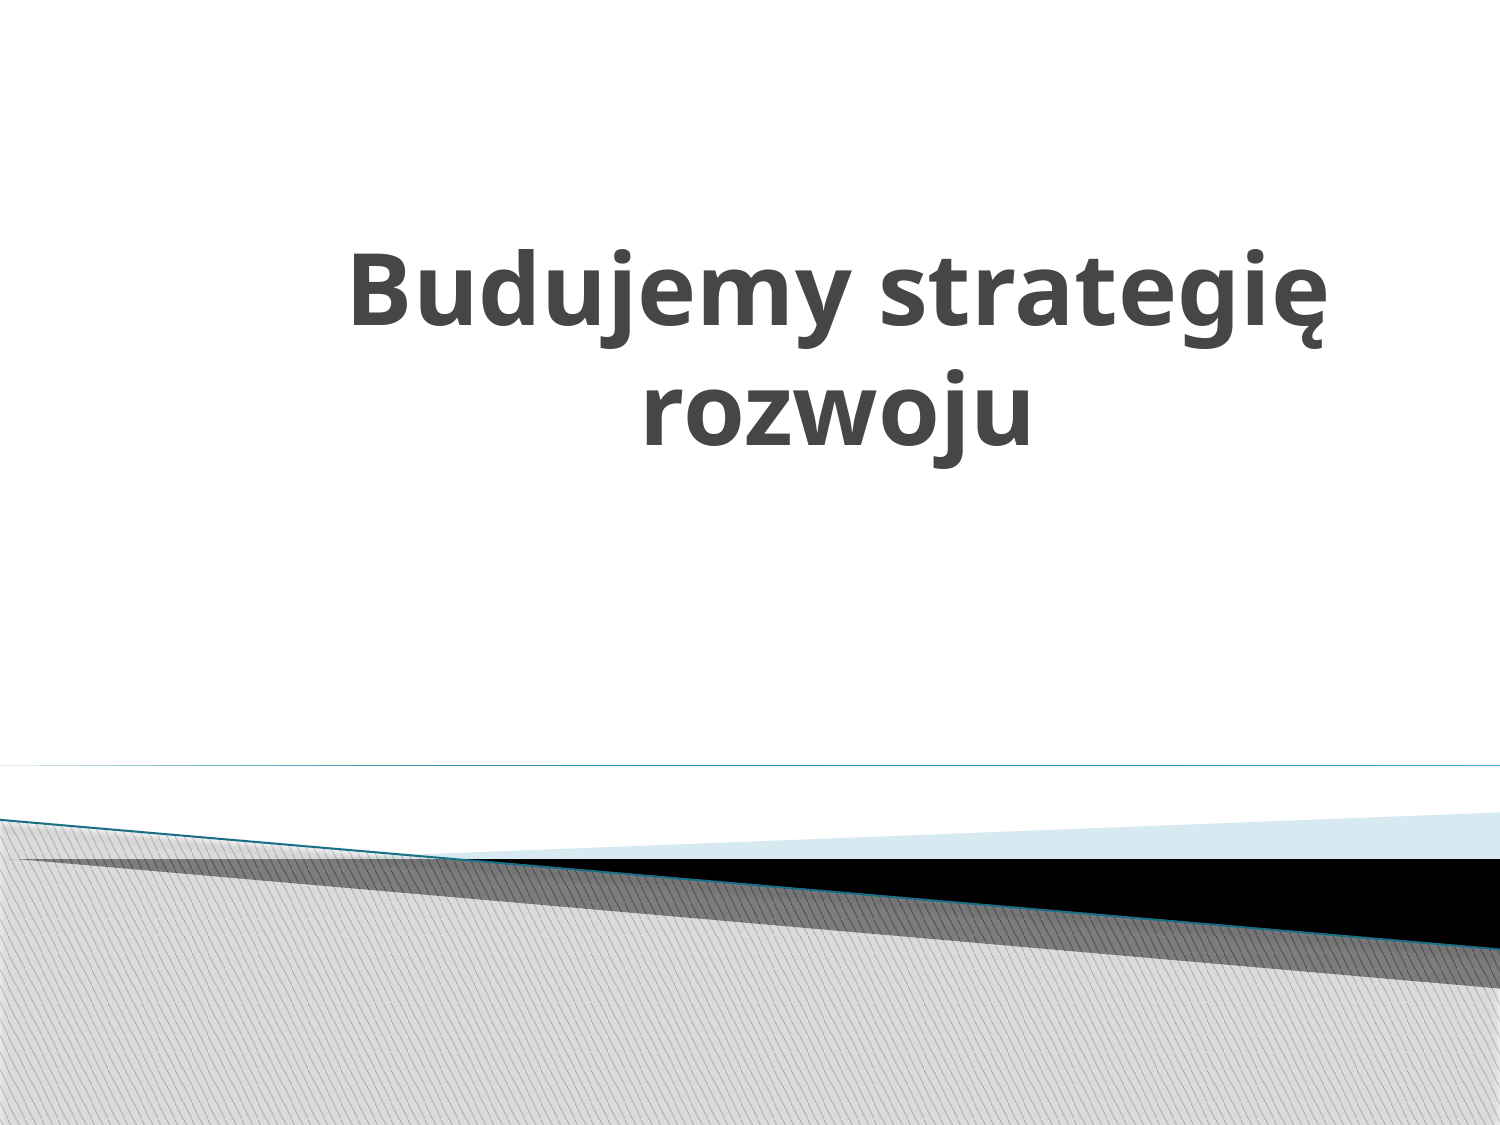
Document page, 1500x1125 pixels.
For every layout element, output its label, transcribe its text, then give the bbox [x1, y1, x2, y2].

title Budujemy strategię rozwoju [159, 172, 1500, 473]
picture [5, 859, 1500, 989]
